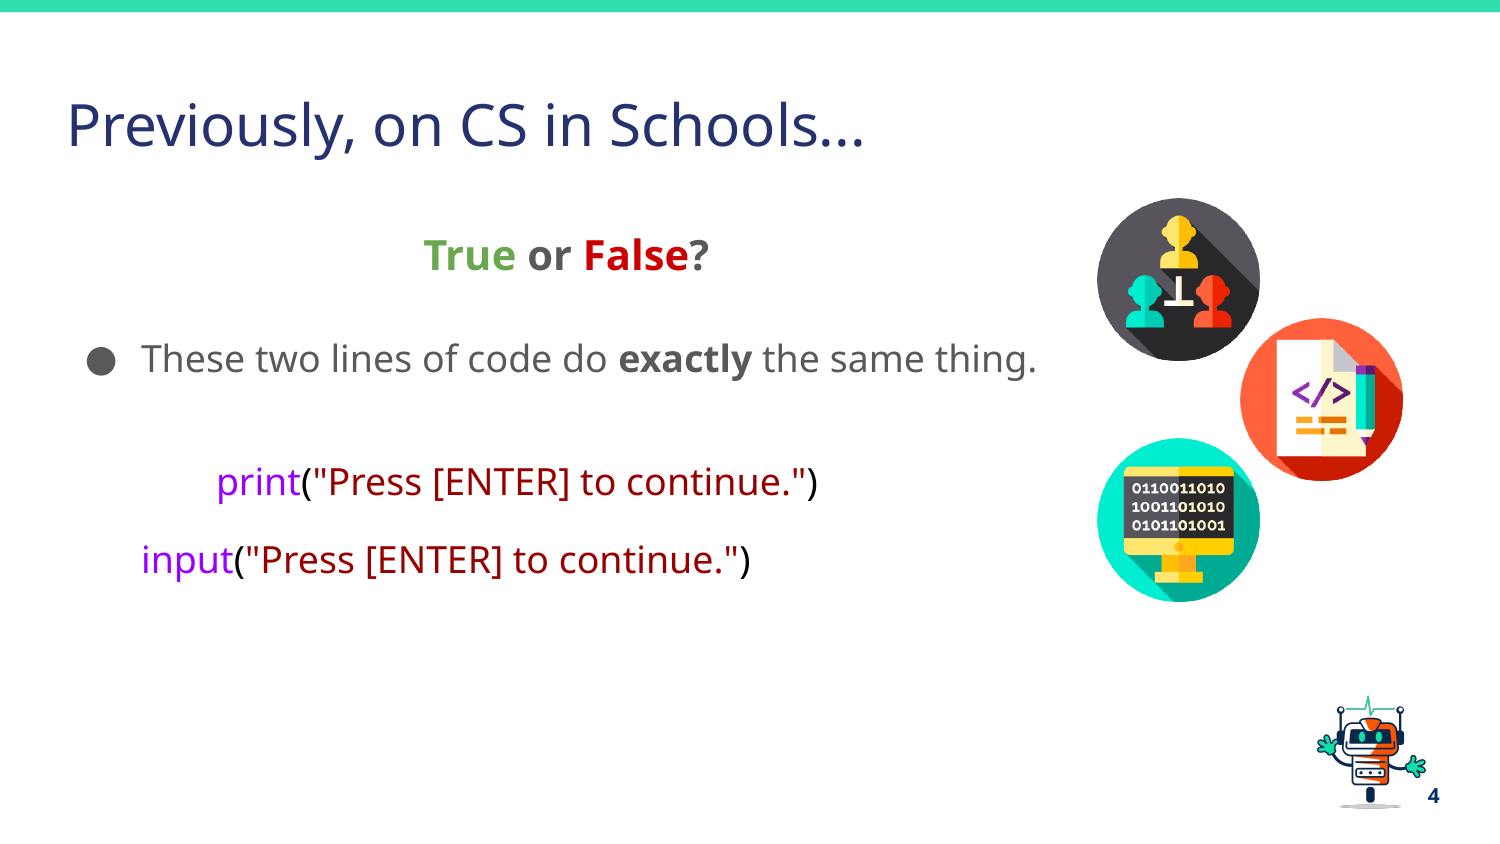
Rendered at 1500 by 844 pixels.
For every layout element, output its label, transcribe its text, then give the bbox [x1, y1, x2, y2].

picture [1097, 198, 1404, 602]
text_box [1309, 687, 1456, 830]
text_box [0, 0, 1500, 13]
list True or False? These two lines of code do exactly the same thing. print("Press [ENTER] to continue.") input("Press [ENTER] to continue.") [51, 189, 1082, 750]
title Previously, on CS in Schools... [51, 72, 1449, 167]
